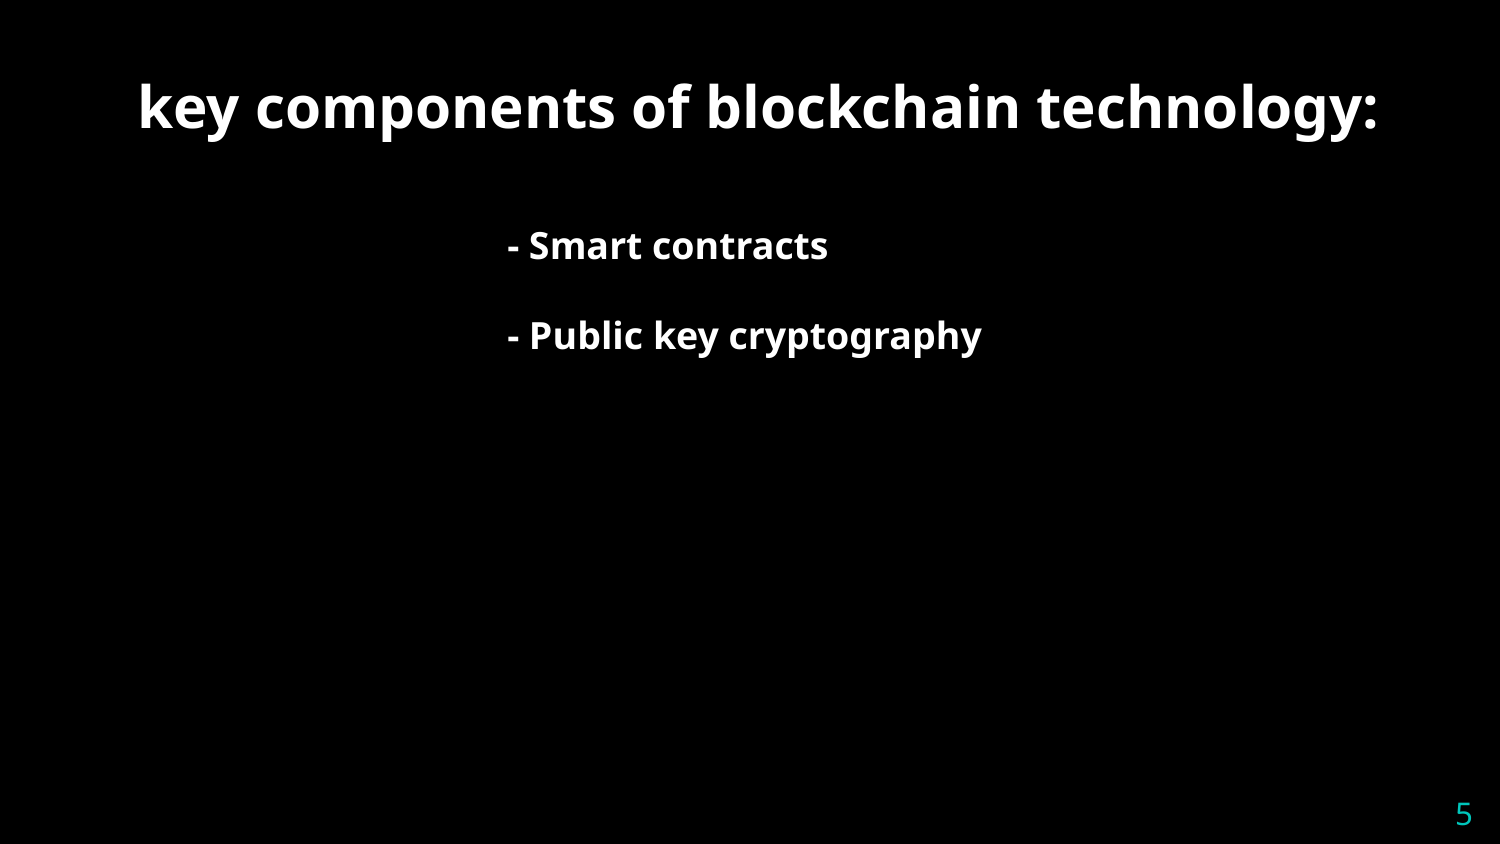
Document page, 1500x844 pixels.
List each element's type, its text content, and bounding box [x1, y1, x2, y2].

slide_number 5 [1398, 779, 1489, 832]
subtitle - Smart contracts - Public key cryptography [192, 206, 1329, 374]
title key components of blockchain technology: [122, 61, 1473, 149]
